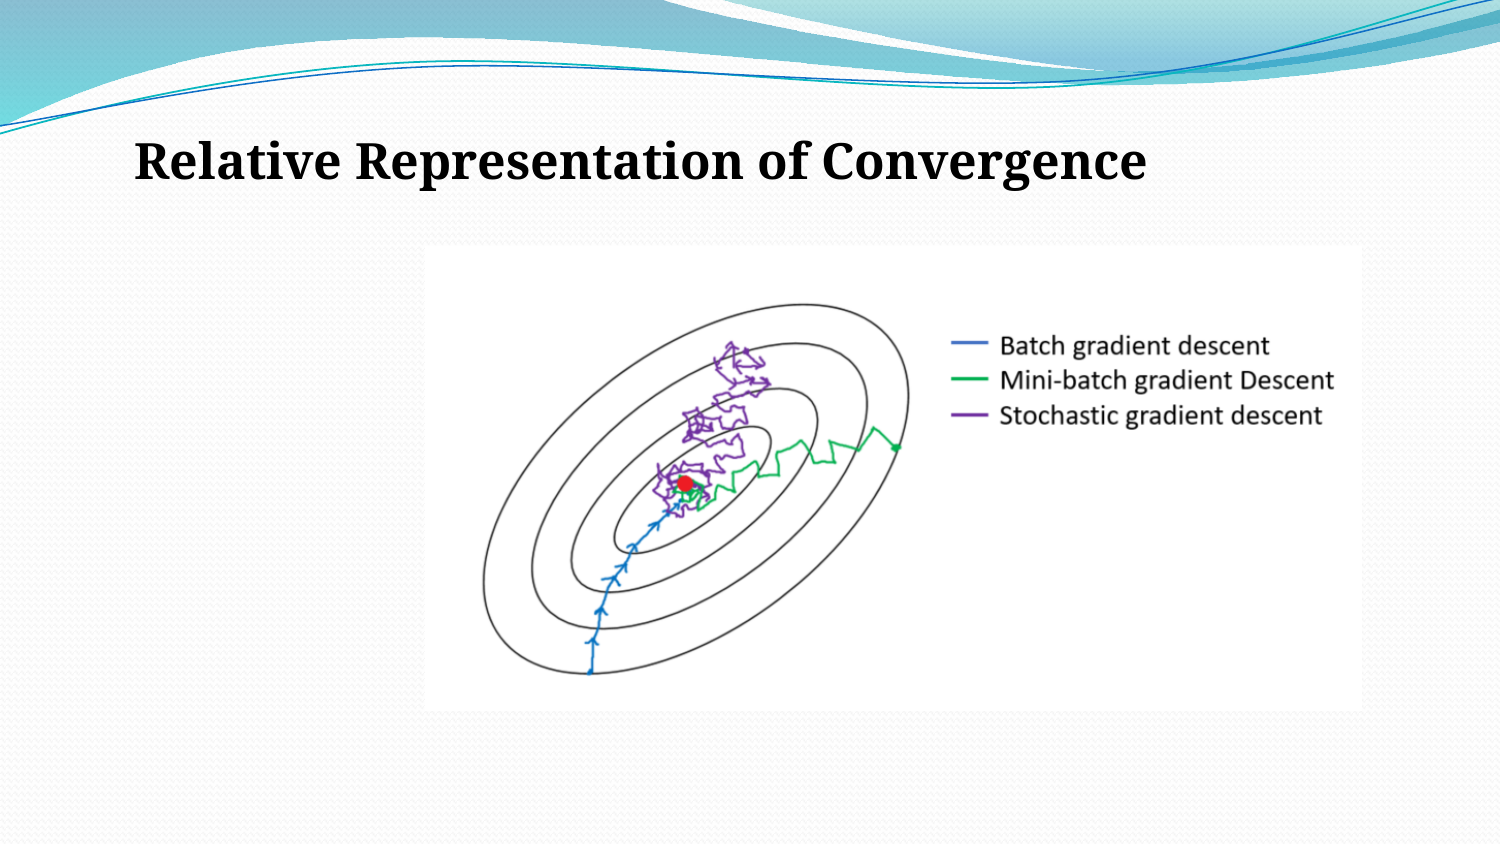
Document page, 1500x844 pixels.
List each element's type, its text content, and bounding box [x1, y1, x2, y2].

list Relative Representation of Convergence [75, 121, 1425, 779]
picture [424, 246, 1362, 712]
